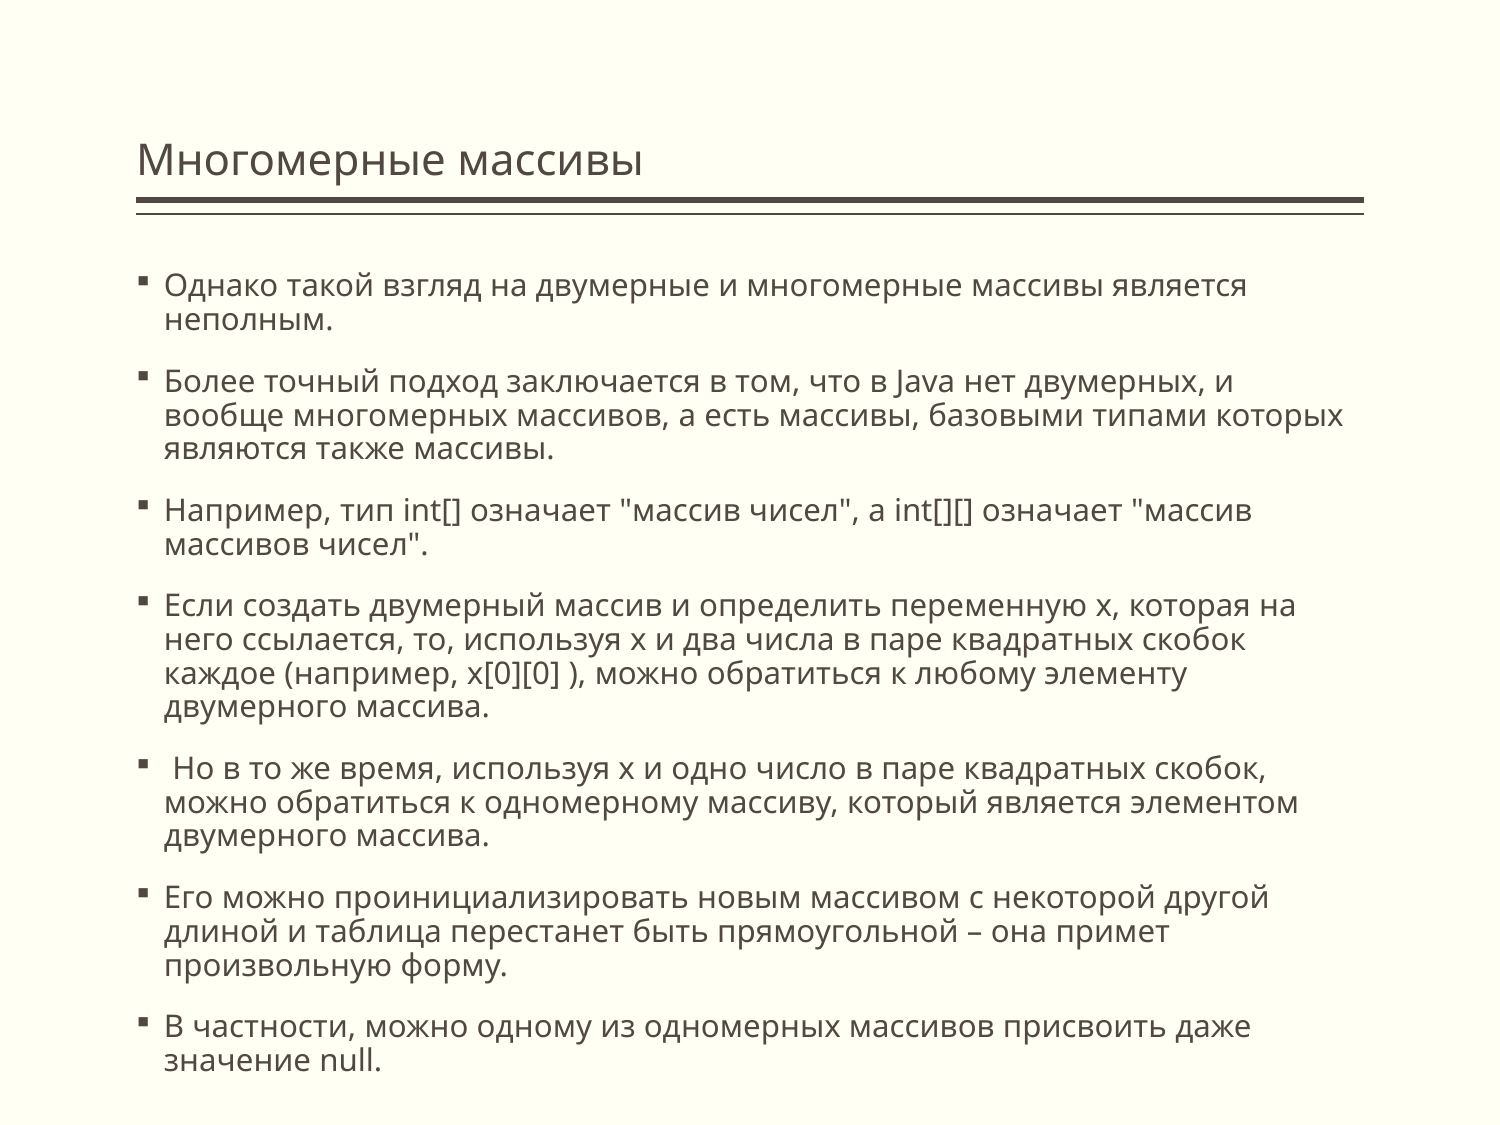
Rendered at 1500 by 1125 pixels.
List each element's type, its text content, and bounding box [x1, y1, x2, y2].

list Однако такой взгляд на двумерные и многомерные массивы является неполным. Более точный подход заключается в том, что в Java нет двумерных, и вообще многомерных массивов, а есть массивы, базовыми типами которых являются также массивы. Например, тип int[] означает "массив чисел", а int[][] означает "массив массивов чисел". Если создать двумерный массив и определить переменную x, которая на него ссылается, то, используя x и два числа в паре квадратных скобок каждое (например, x[0][0] ), можно обратиться к любому элементу двумерного массива. Но в то же время, используя x и одно число в паре квадратных скобок, можно обратиться к одномерному массиву, который является элементом двумерного массива. Его можно проинициализировать новым массивом с некоторой другой длиной и таблица перестанет быть прямоугольной – она примет произвольную форму. В частности, можно одному из одномерных массивов присвоить даже значение null. [135, 262, 1364, 1013]
title Многомерные массивы [135, 12, 1364, 193]
